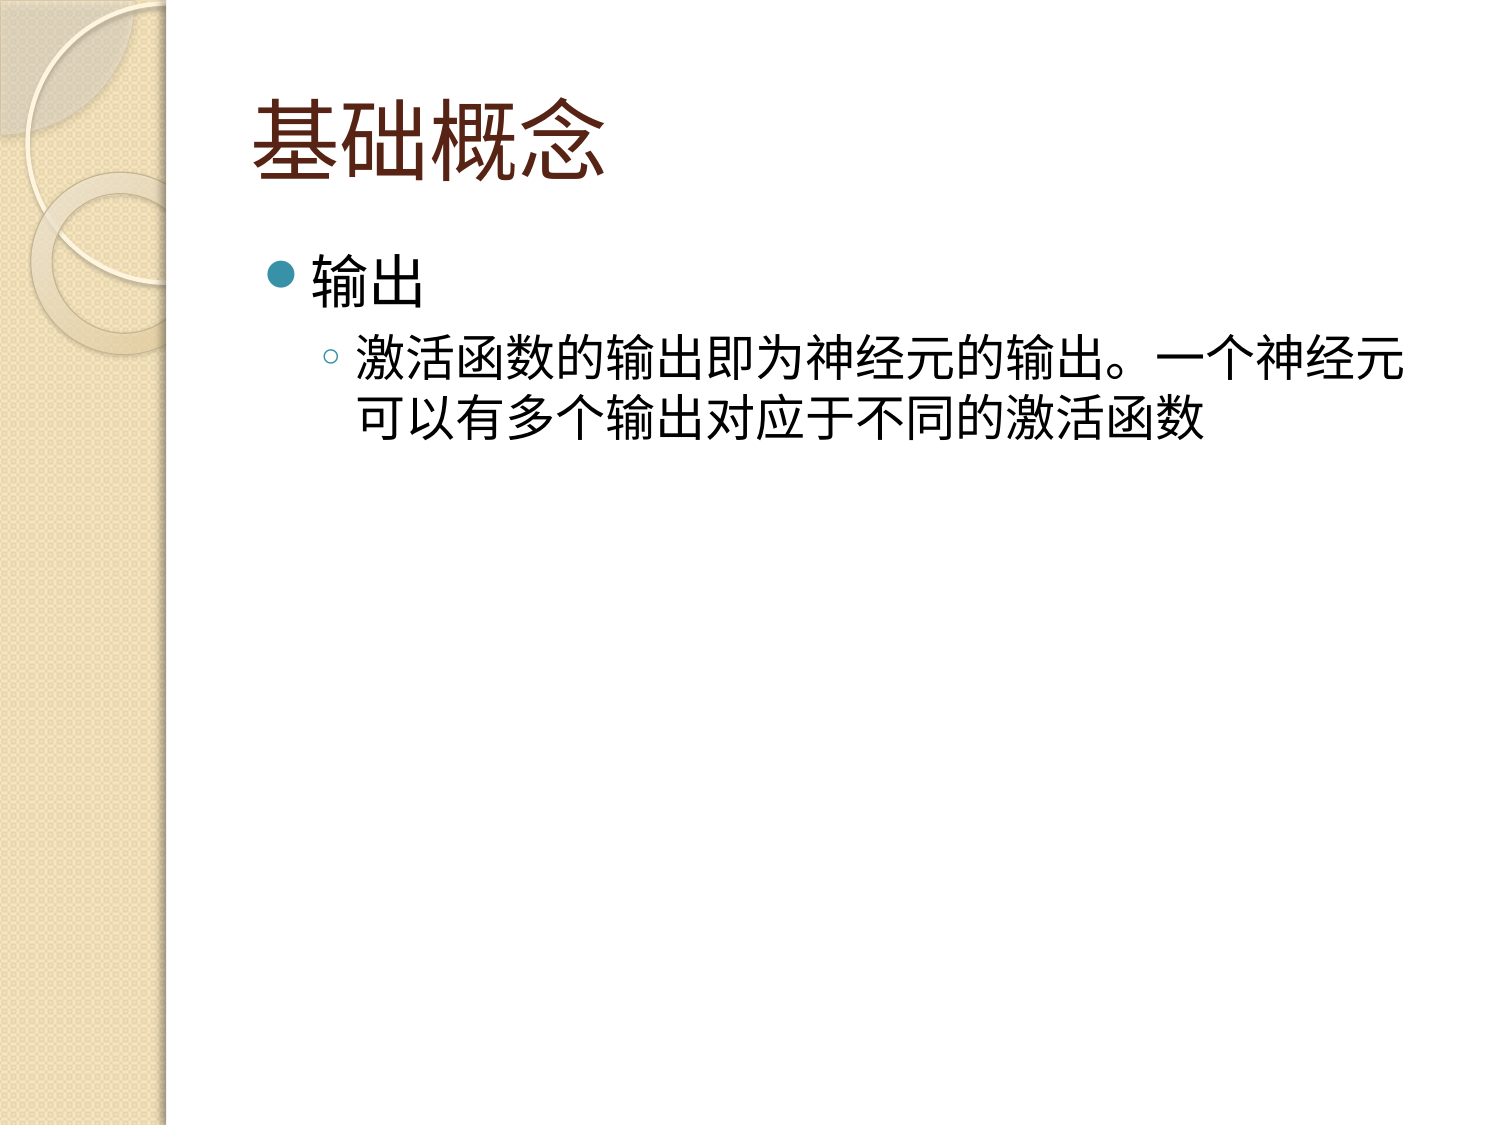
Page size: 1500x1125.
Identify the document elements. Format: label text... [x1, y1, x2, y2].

title 基础概念 [235, 45, 1466, 233]
